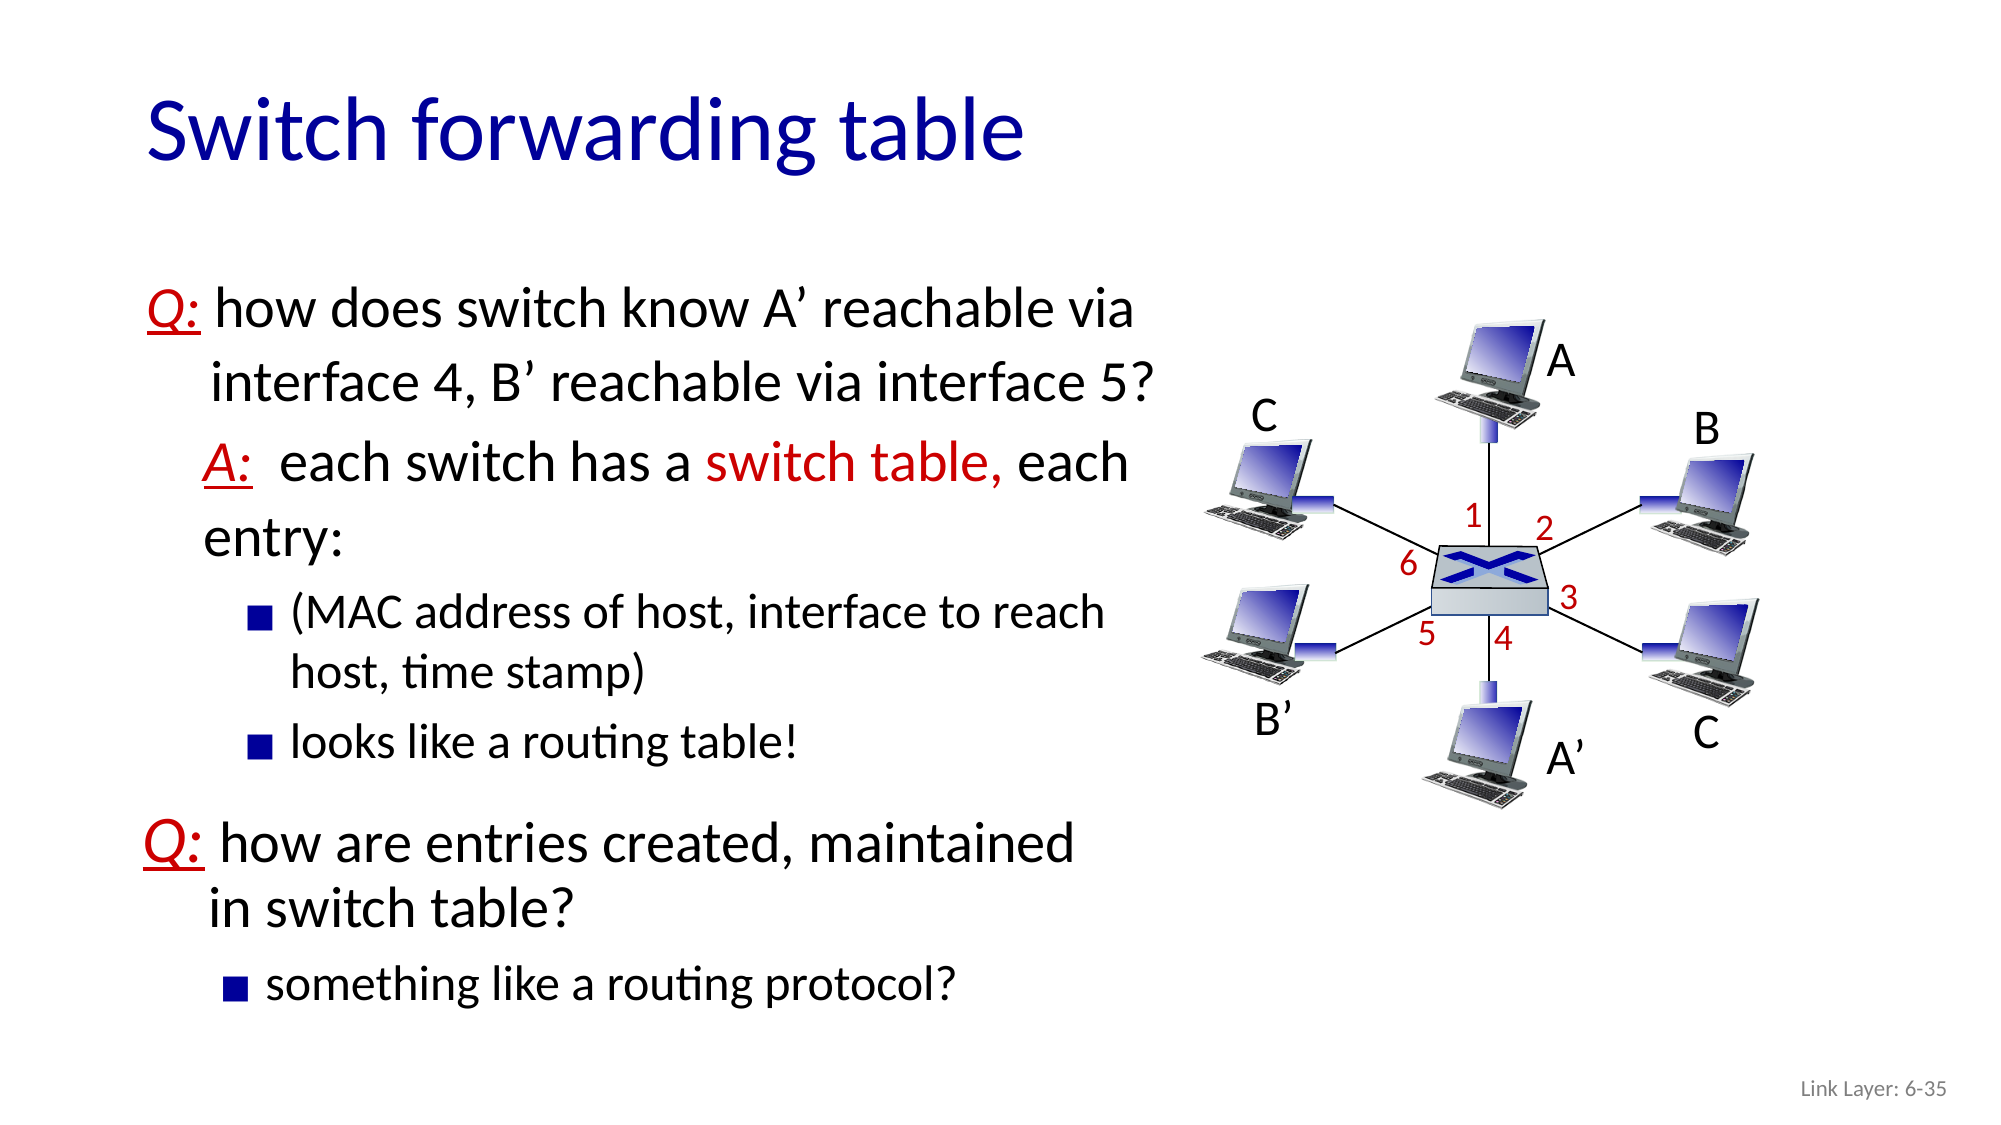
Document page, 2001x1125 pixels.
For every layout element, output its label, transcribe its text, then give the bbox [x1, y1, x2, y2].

slide_number Link Layer: 6-‹#› [1512, 1056, 1963, 1117]
text_box A: each switch has a switch table, each entry: (MAC address of host, interface to reach host, time stamp) looks like a routing table! [189, 411, 1156, 761]
text_box Q: how does switch know A’ reachable via interface 4, B’ reachable via interface 5? [129, 256, 1272, 482]
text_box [1174, 314, 1762, 818]
title Switch forwarding table [131, 57, 1857, 205]
text_box Q: how are entries created, maintained in switch table? something like a routing protocol? [118, 797, 1119, 1075]
